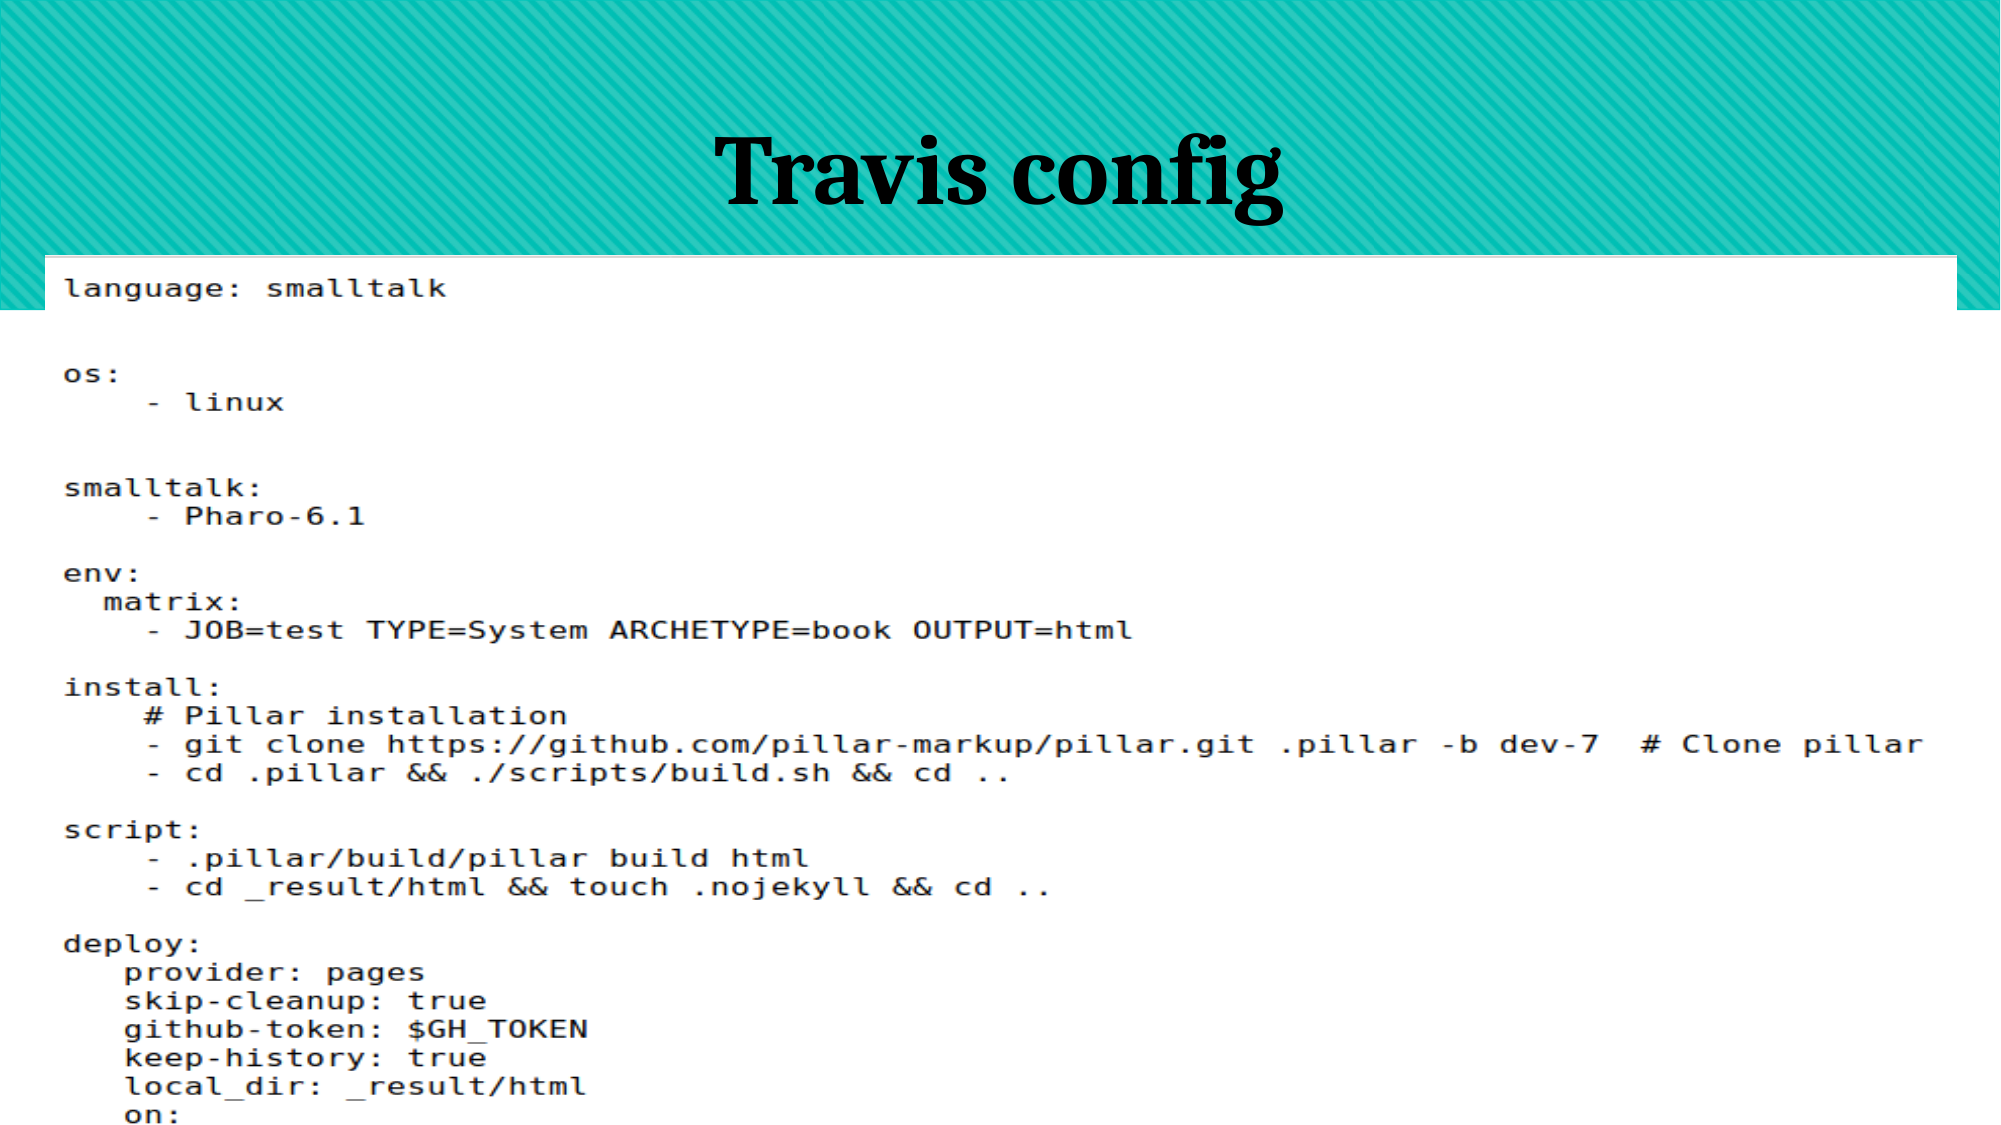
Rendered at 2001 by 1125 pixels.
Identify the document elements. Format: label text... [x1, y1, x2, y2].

picture [1, 1, 1999, 1125]
text_box Travis config [132, 73, 1867, 233]
